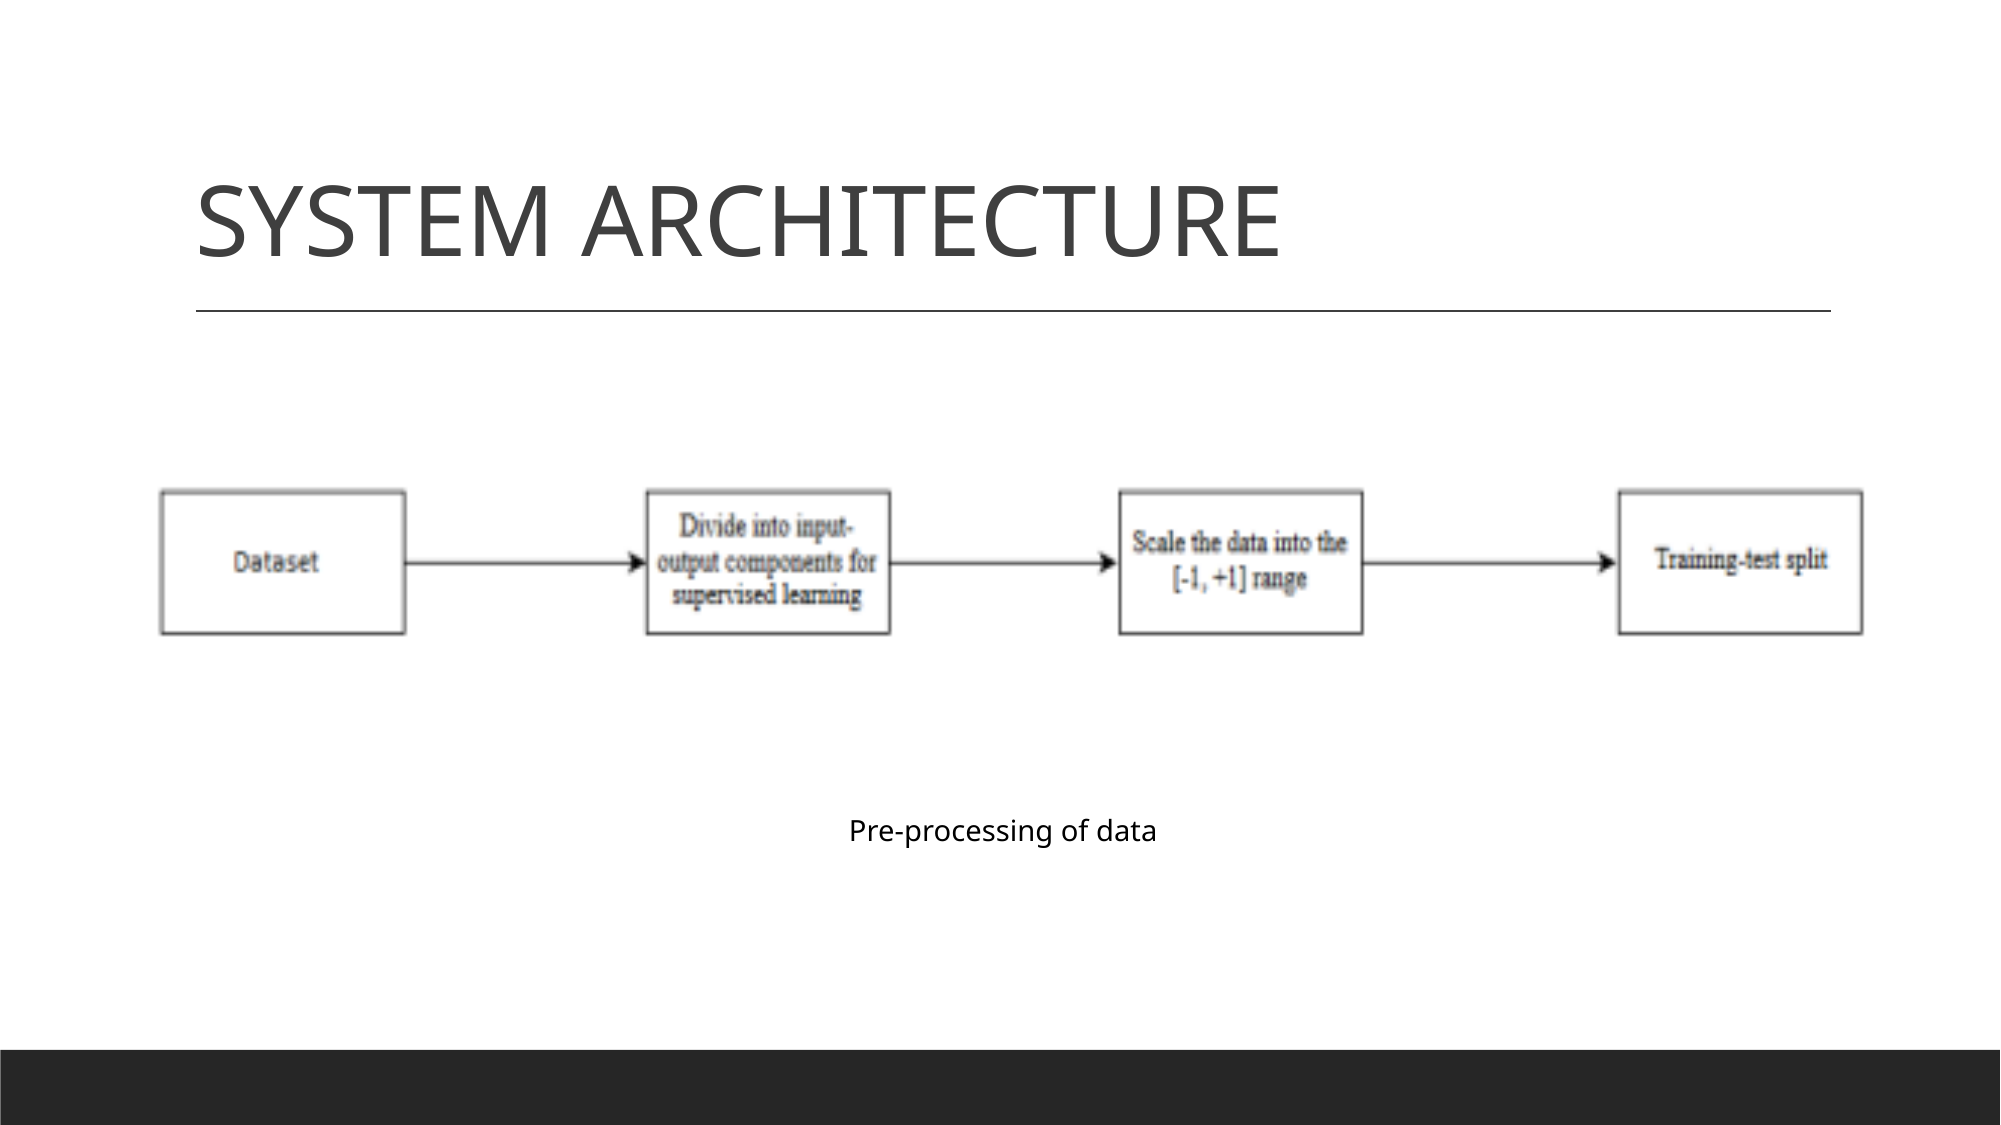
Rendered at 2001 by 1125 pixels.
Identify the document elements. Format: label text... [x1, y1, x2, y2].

title SYSTEM ARCHITECTURE [180, 47, 1830, 285]
picture [105, 370, 1925, 798]
text_box Pre-processing of data [227, 809, 1780, 863]
